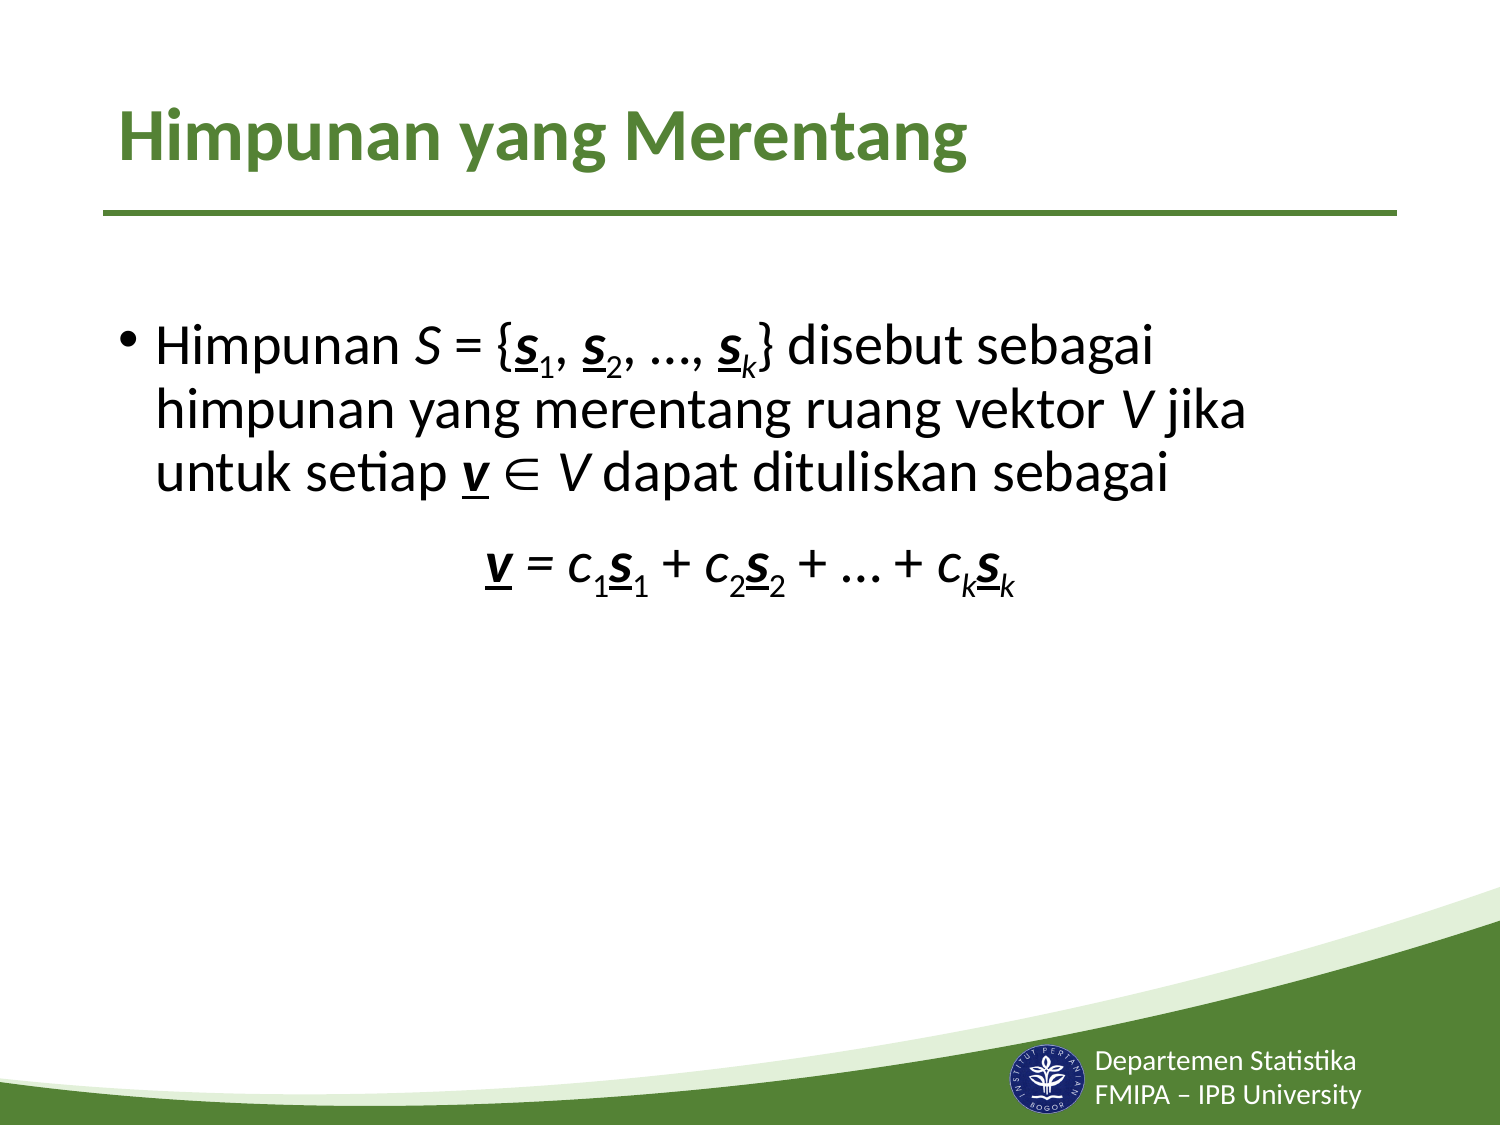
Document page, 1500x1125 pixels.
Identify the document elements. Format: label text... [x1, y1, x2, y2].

list Himpunan S = {s1, s2, …, sk} disebut sebagai himpunan yang merentang ruang vektor V jika untuk setiap v  V dapat dituliskan sebagai v = c1s1 + c2s2 + … + cksk [103, 299, 1397, 1014]
picture [1009, 1044, 1085, 1114]
title Himpunan yang Merentang [103, 59, 1397, 214]
